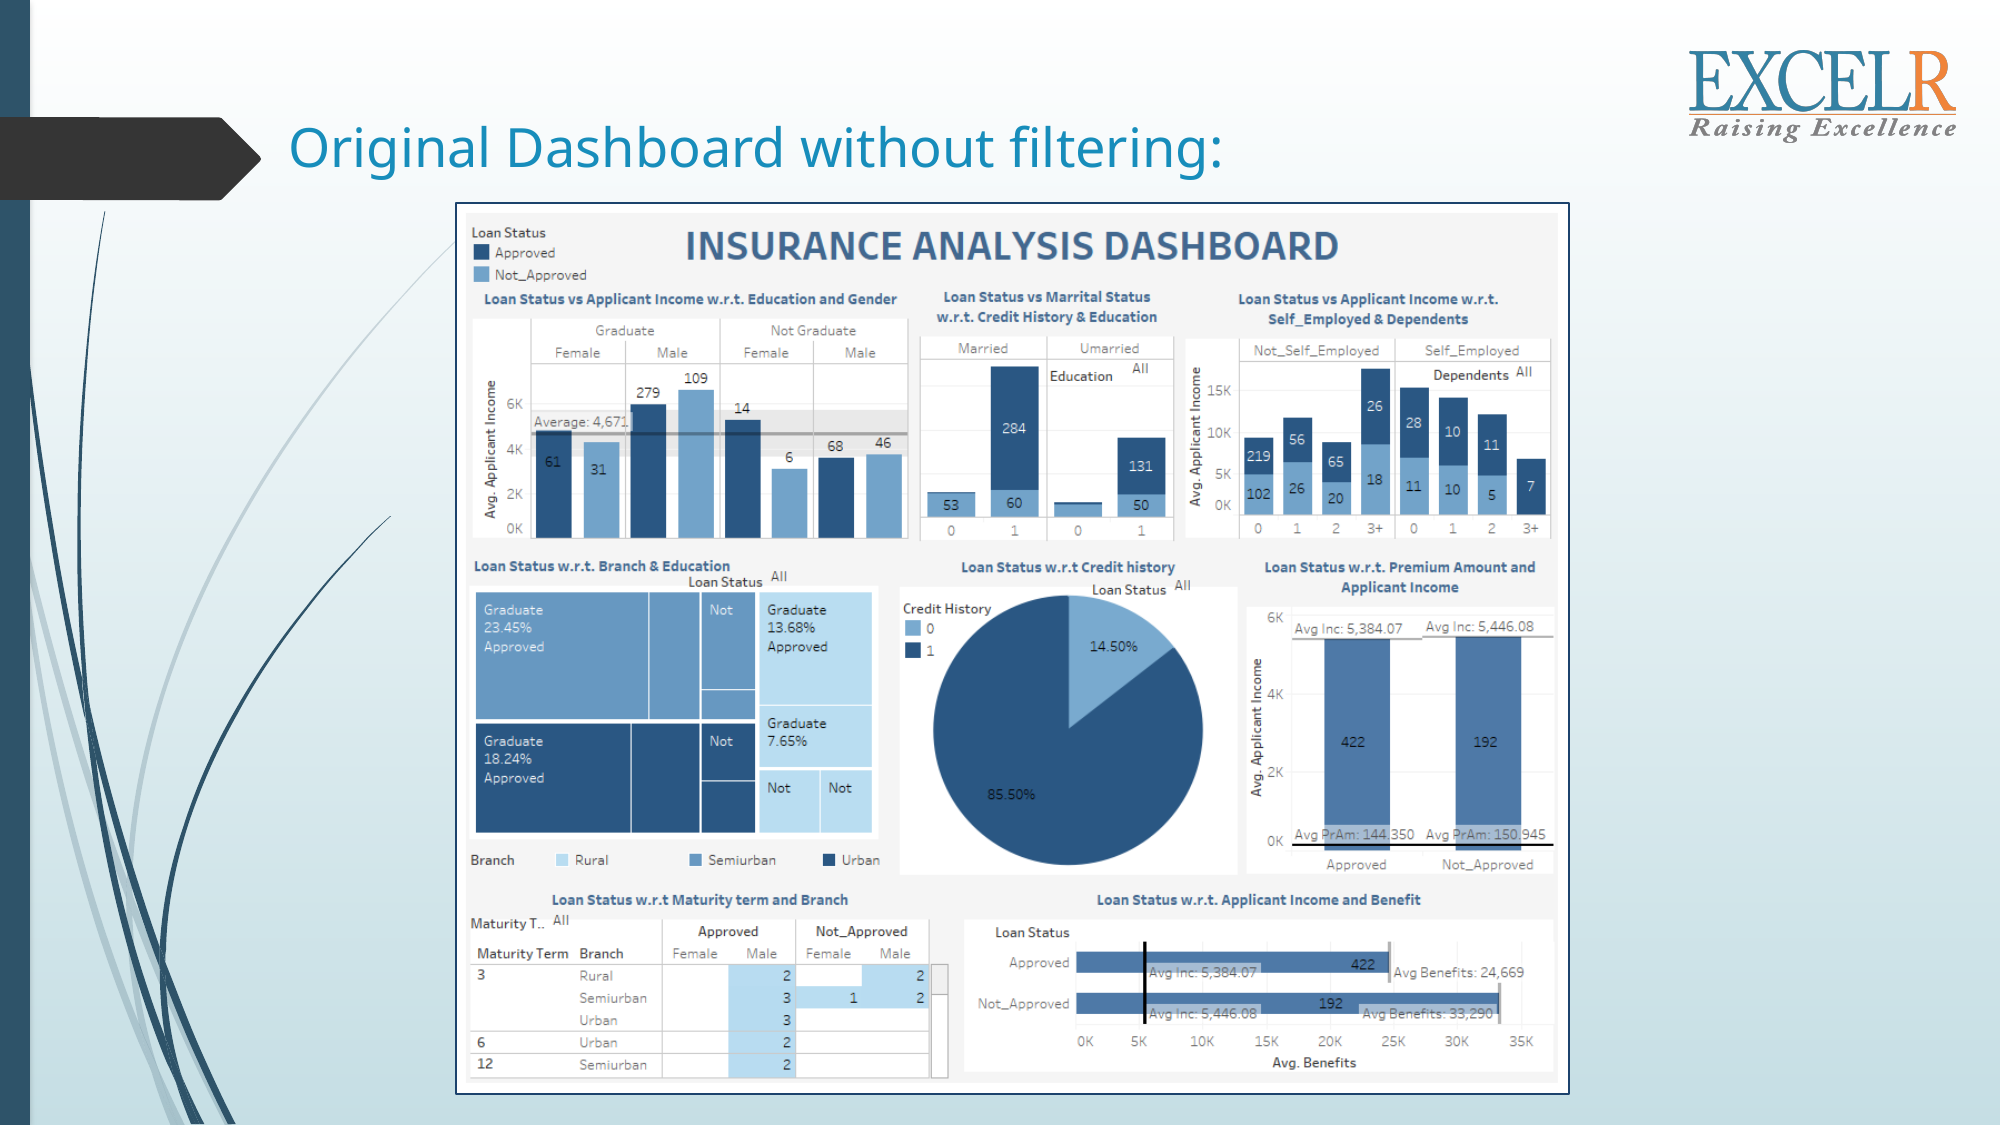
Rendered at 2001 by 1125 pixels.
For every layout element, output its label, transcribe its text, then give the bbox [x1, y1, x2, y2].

picture [456, 203, 1569, 1094]
picture [1689, 50, 1956, 143]
text_box Original Dashboard without filtering: [273, 106, 1736, 221]
